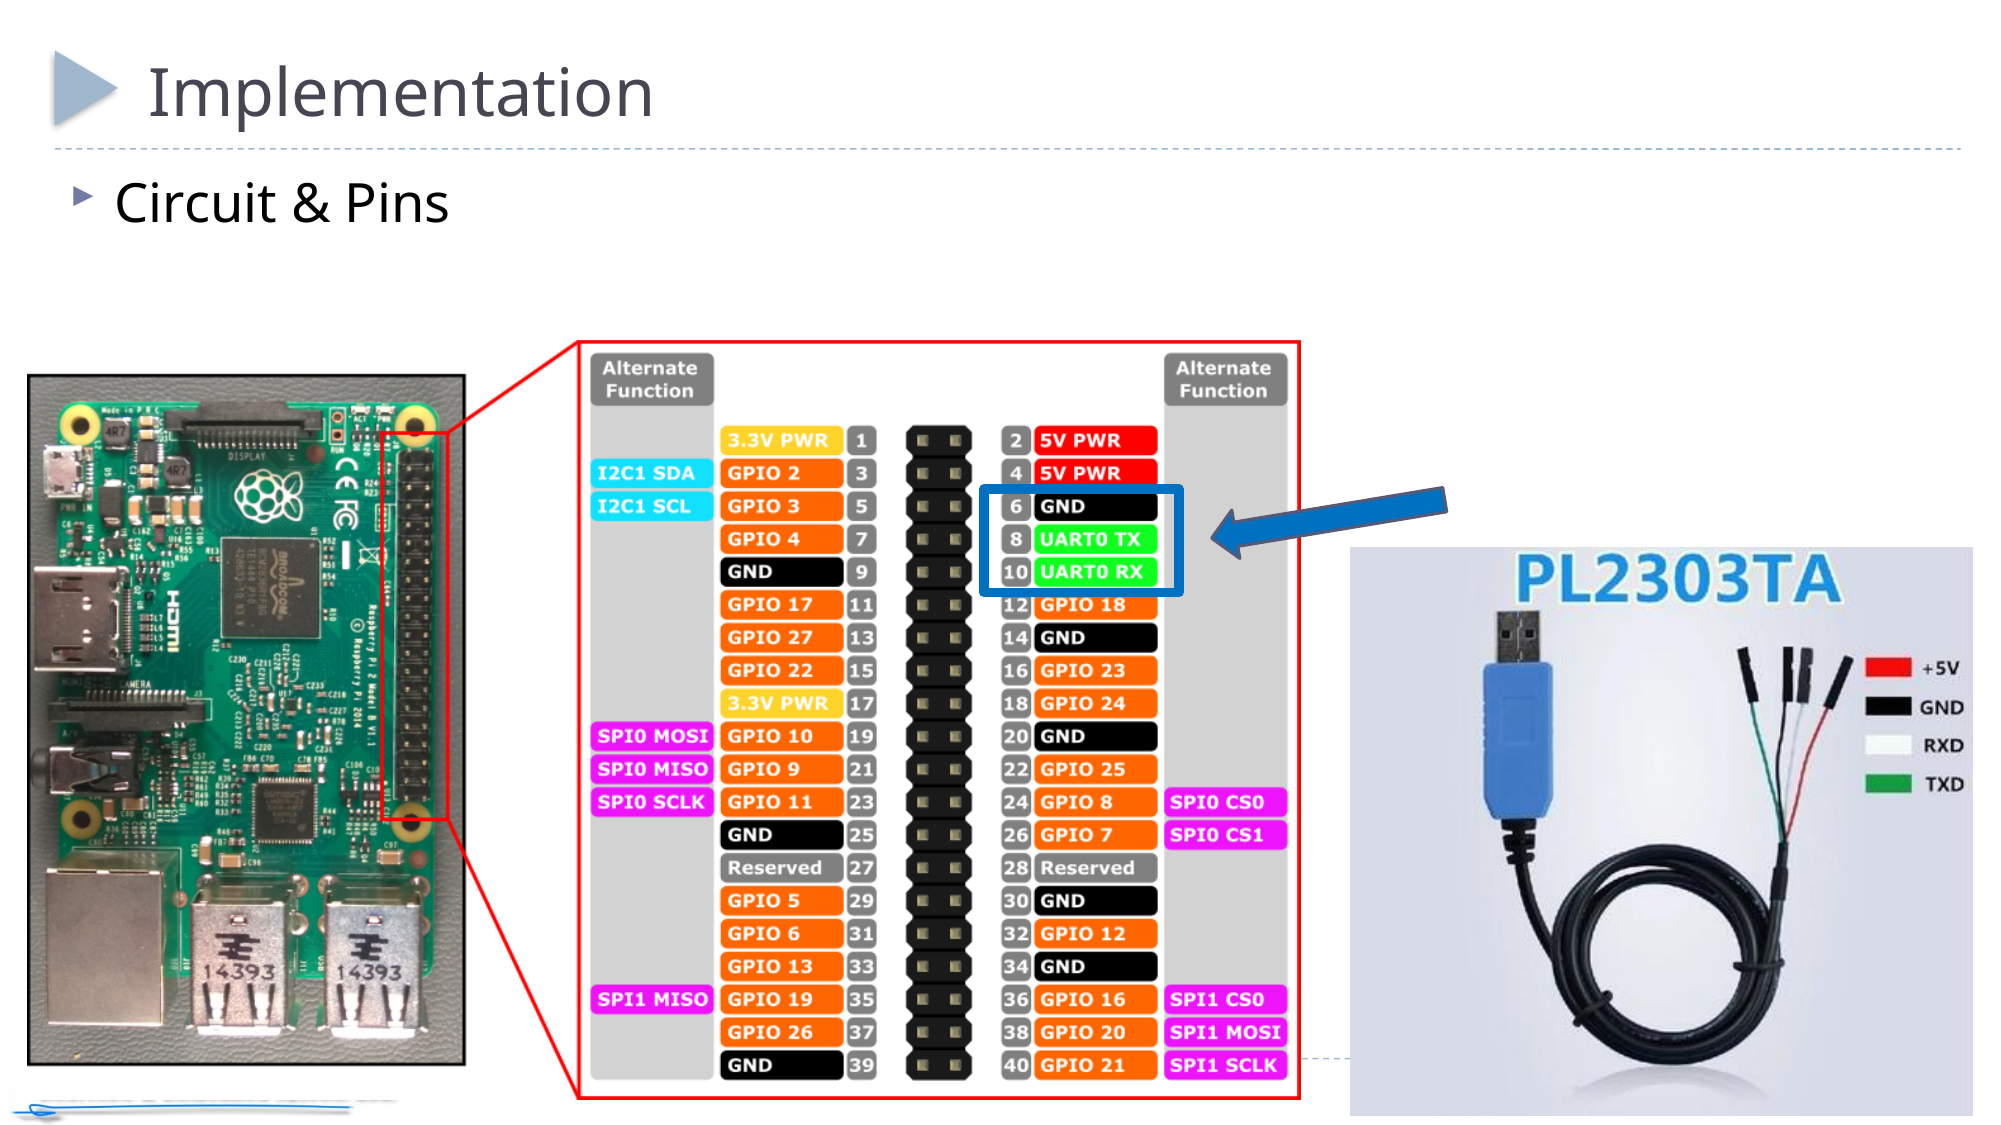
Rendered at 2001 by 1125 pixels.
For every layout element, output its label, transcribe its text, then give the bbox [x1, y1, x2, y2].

picture [0, 340, 1301, 1125]
list Circuit & Pins [55, 160, 1961, 1047]
picture [1350, 546, 1973, 1117]
title Implementation [133, 24, 1961, 138]
text_box [1307, 486, 1449, 537]
